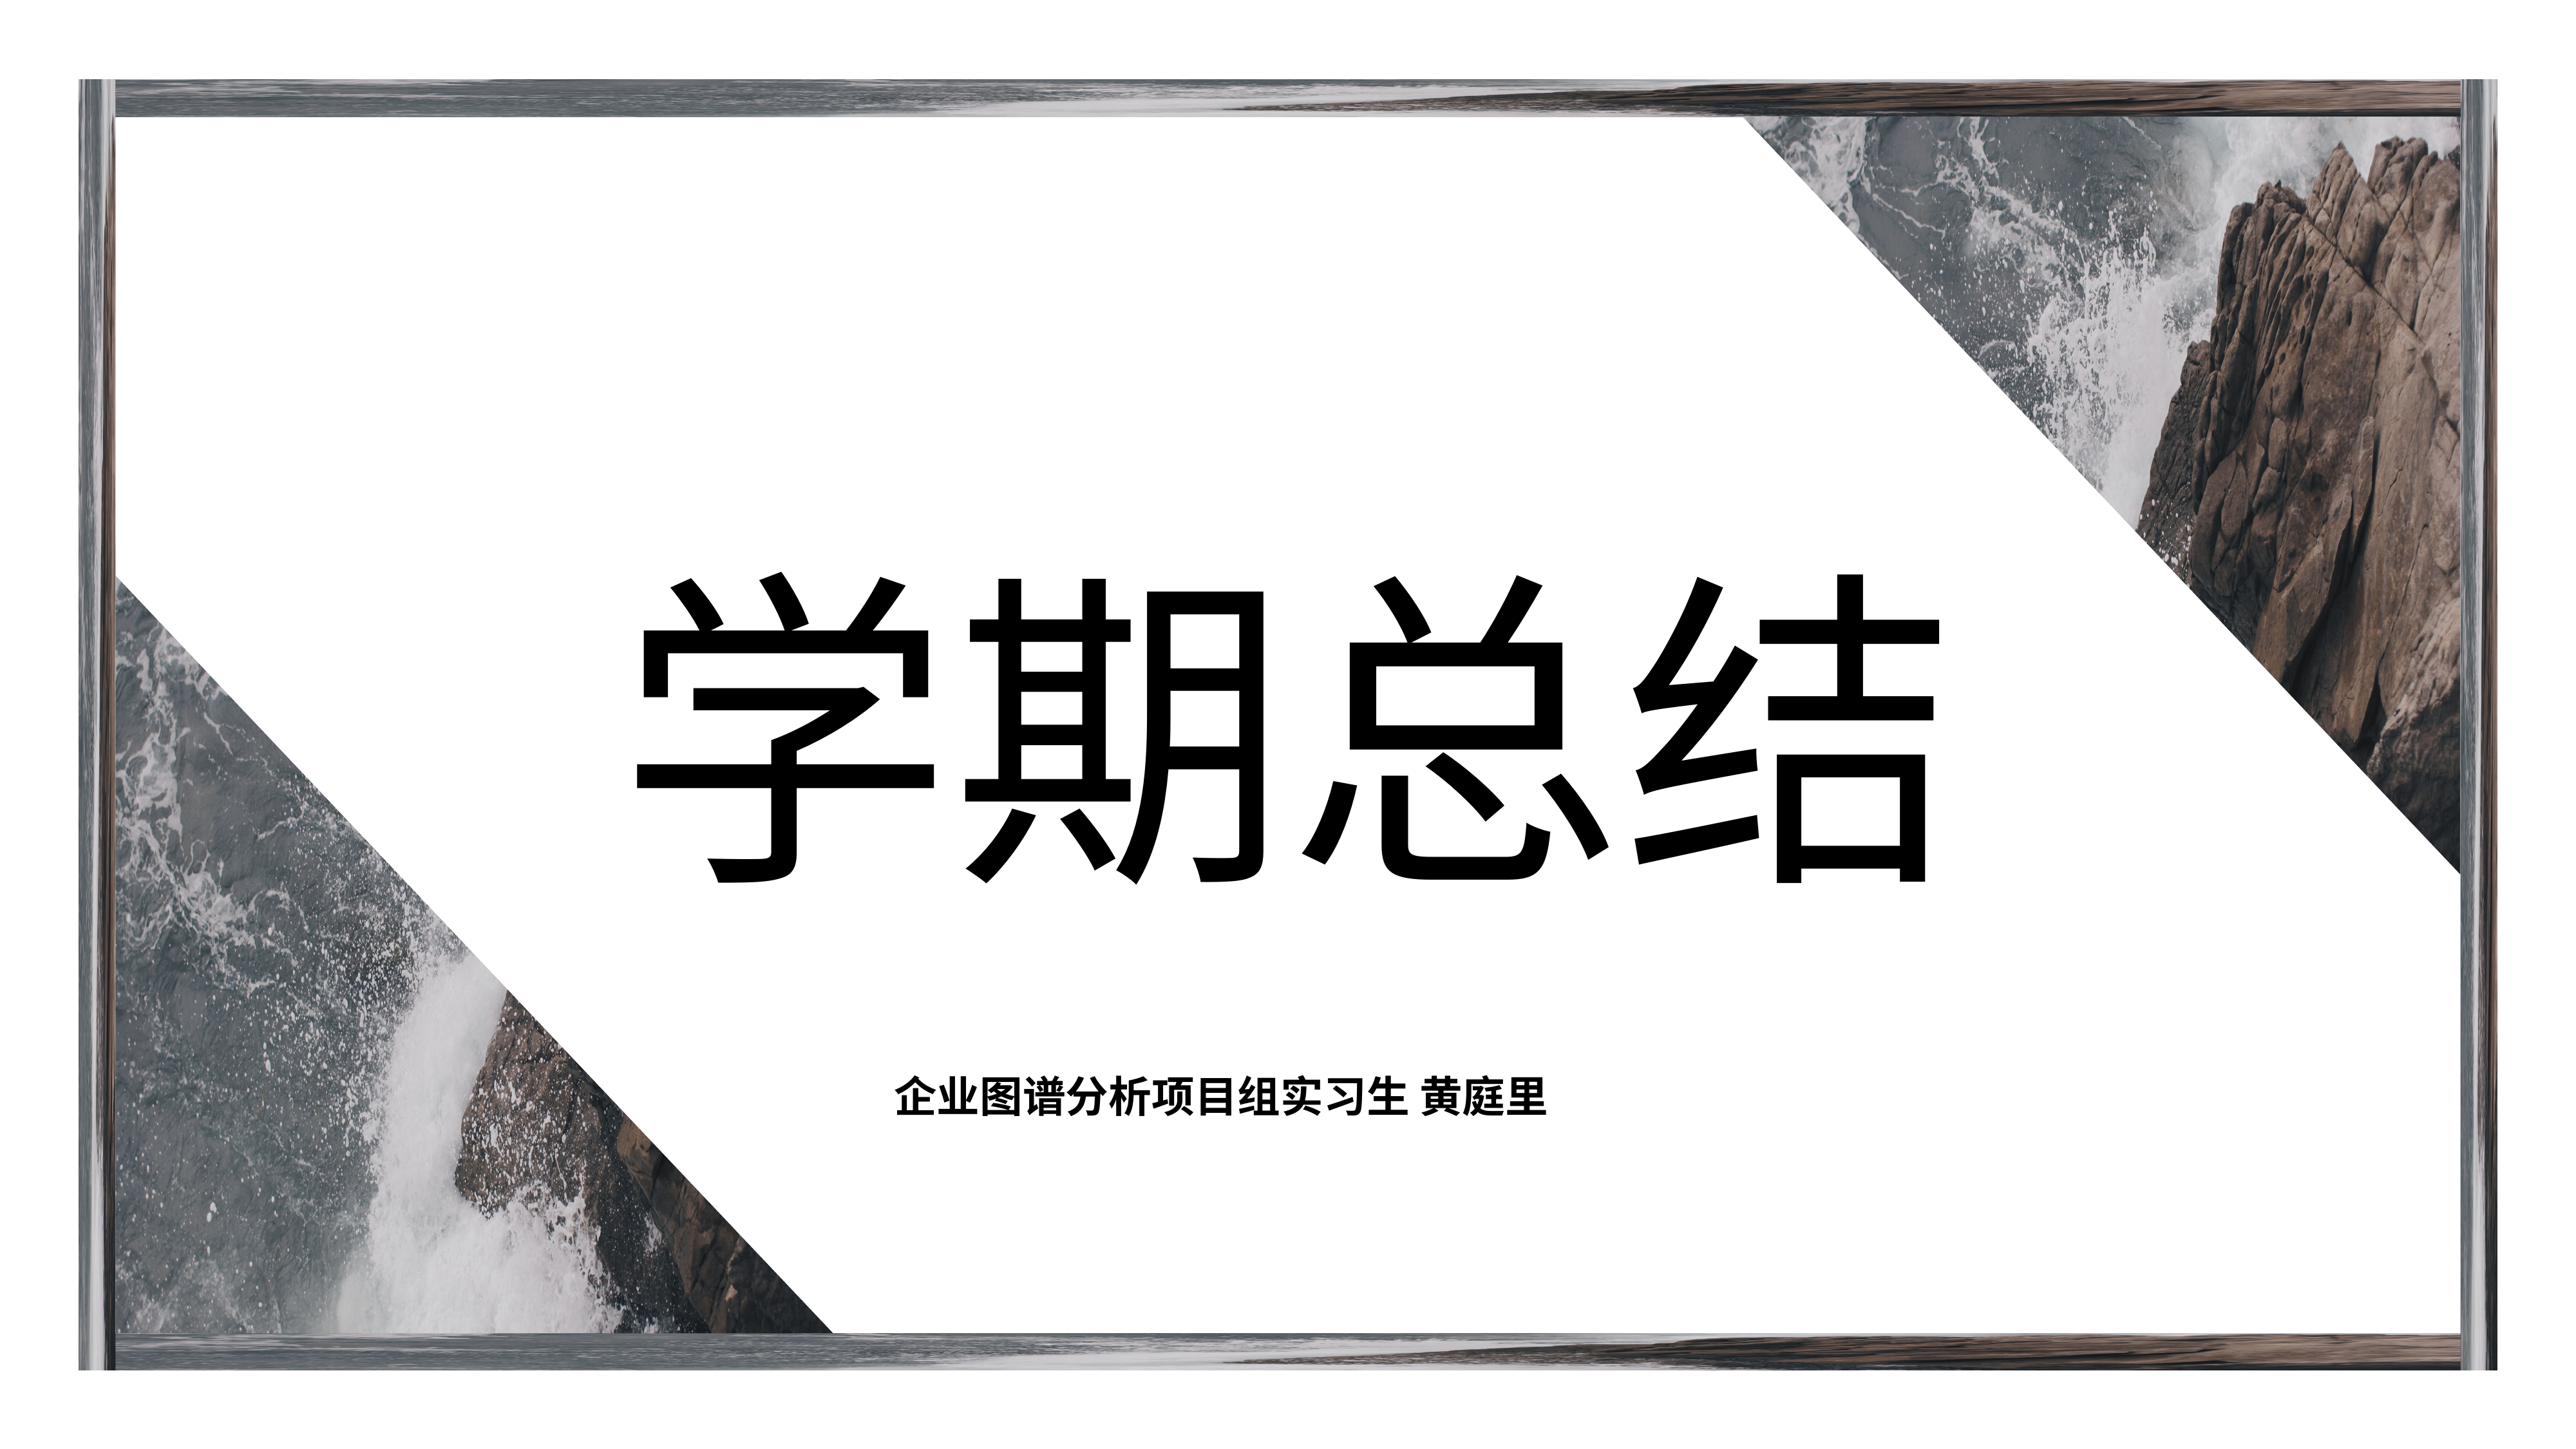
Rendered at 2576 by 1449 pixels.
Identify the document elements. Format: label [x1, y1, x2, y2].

text_box [78, 79, 2498, 1370]
